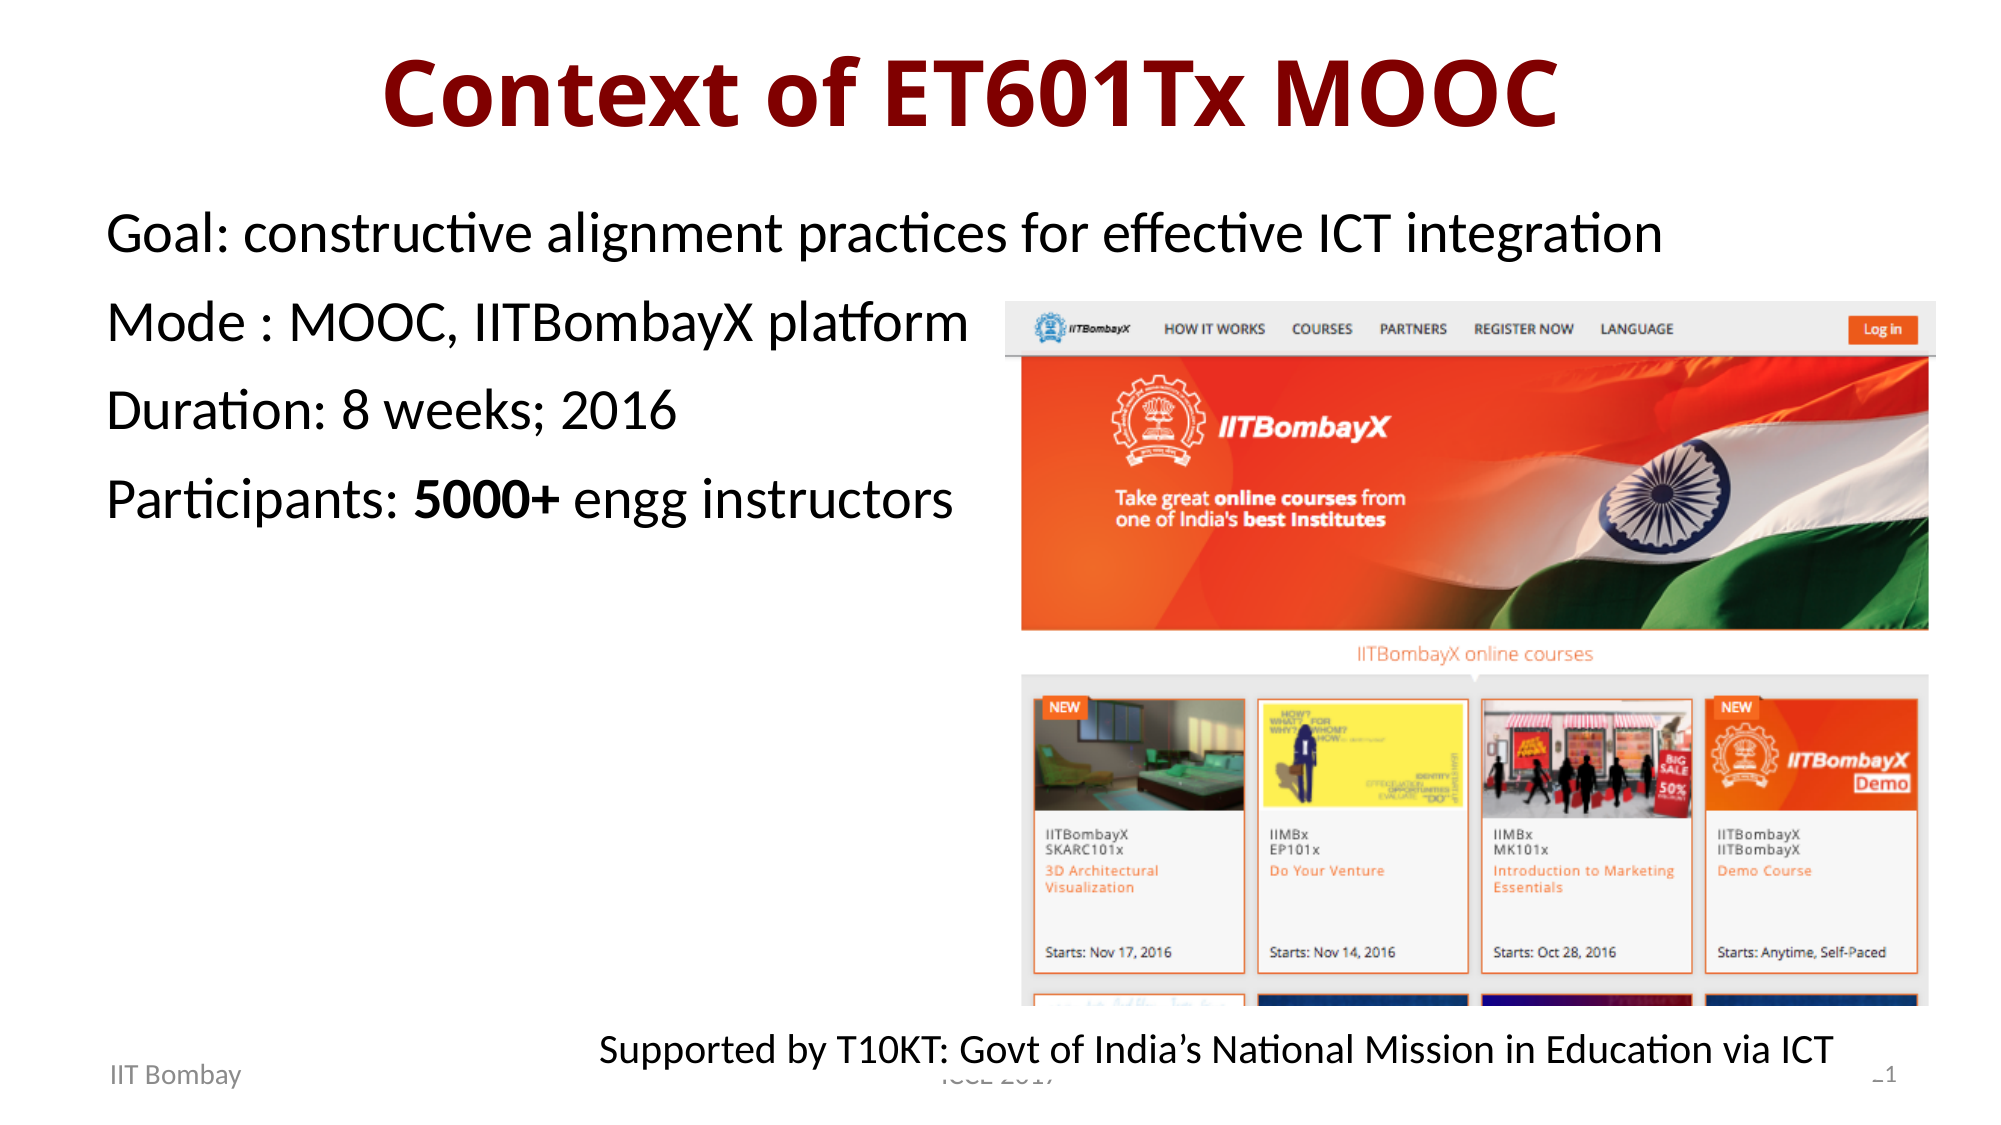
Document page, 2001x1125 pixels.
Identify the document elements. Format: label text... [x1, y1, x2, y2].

text_box Supported by T10KT: Govt of India’s National Mission in Education via ICT [584, 1009, 1886, 1080]
footer ICCE 2017 [662, 1042, 1338, 1103]
title Context of ET601Tx MOOC [80, 43, 1863, 150]
picture [988, 301, 1936, 1006]
list Goal: constructive alignment practices for effective ICT integration Mode : MOOC, IITBombayX platform Duration: 8 weeks; 2016 Participants: 5000+ engg instructors [91, 180, 1909, 1039]
slide_number IIT Bombay [94, 1042, 545, 1103]
slide_number 21 [1462, 1042, 1913, 1103]
